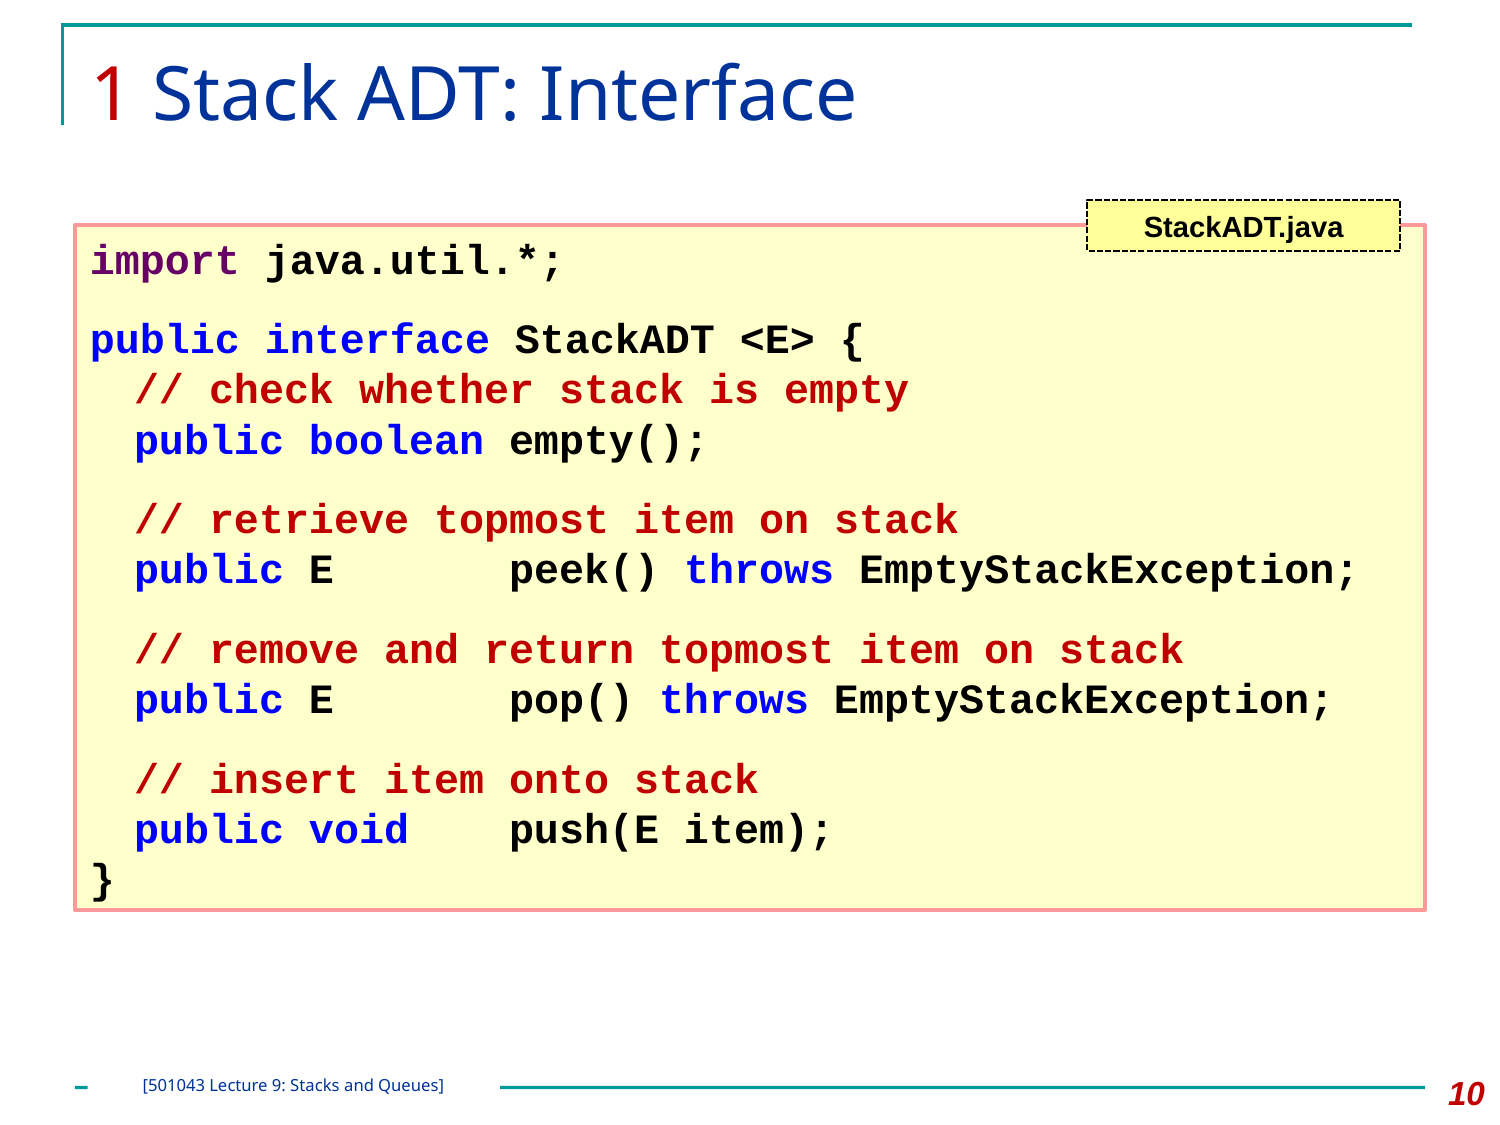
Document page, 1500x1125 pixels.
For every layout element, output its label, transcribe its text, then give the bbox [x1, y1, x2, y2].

text_box [501043 Lecture 9: Stacks and Queues] [87, 1074, 500, 1100]
title 1 Stack ADT: Interface [74, 37, 1426, 168]
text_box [74, 199, 1426, 932]
slide_number 10 [1400, 1065, 1500, 1125]
